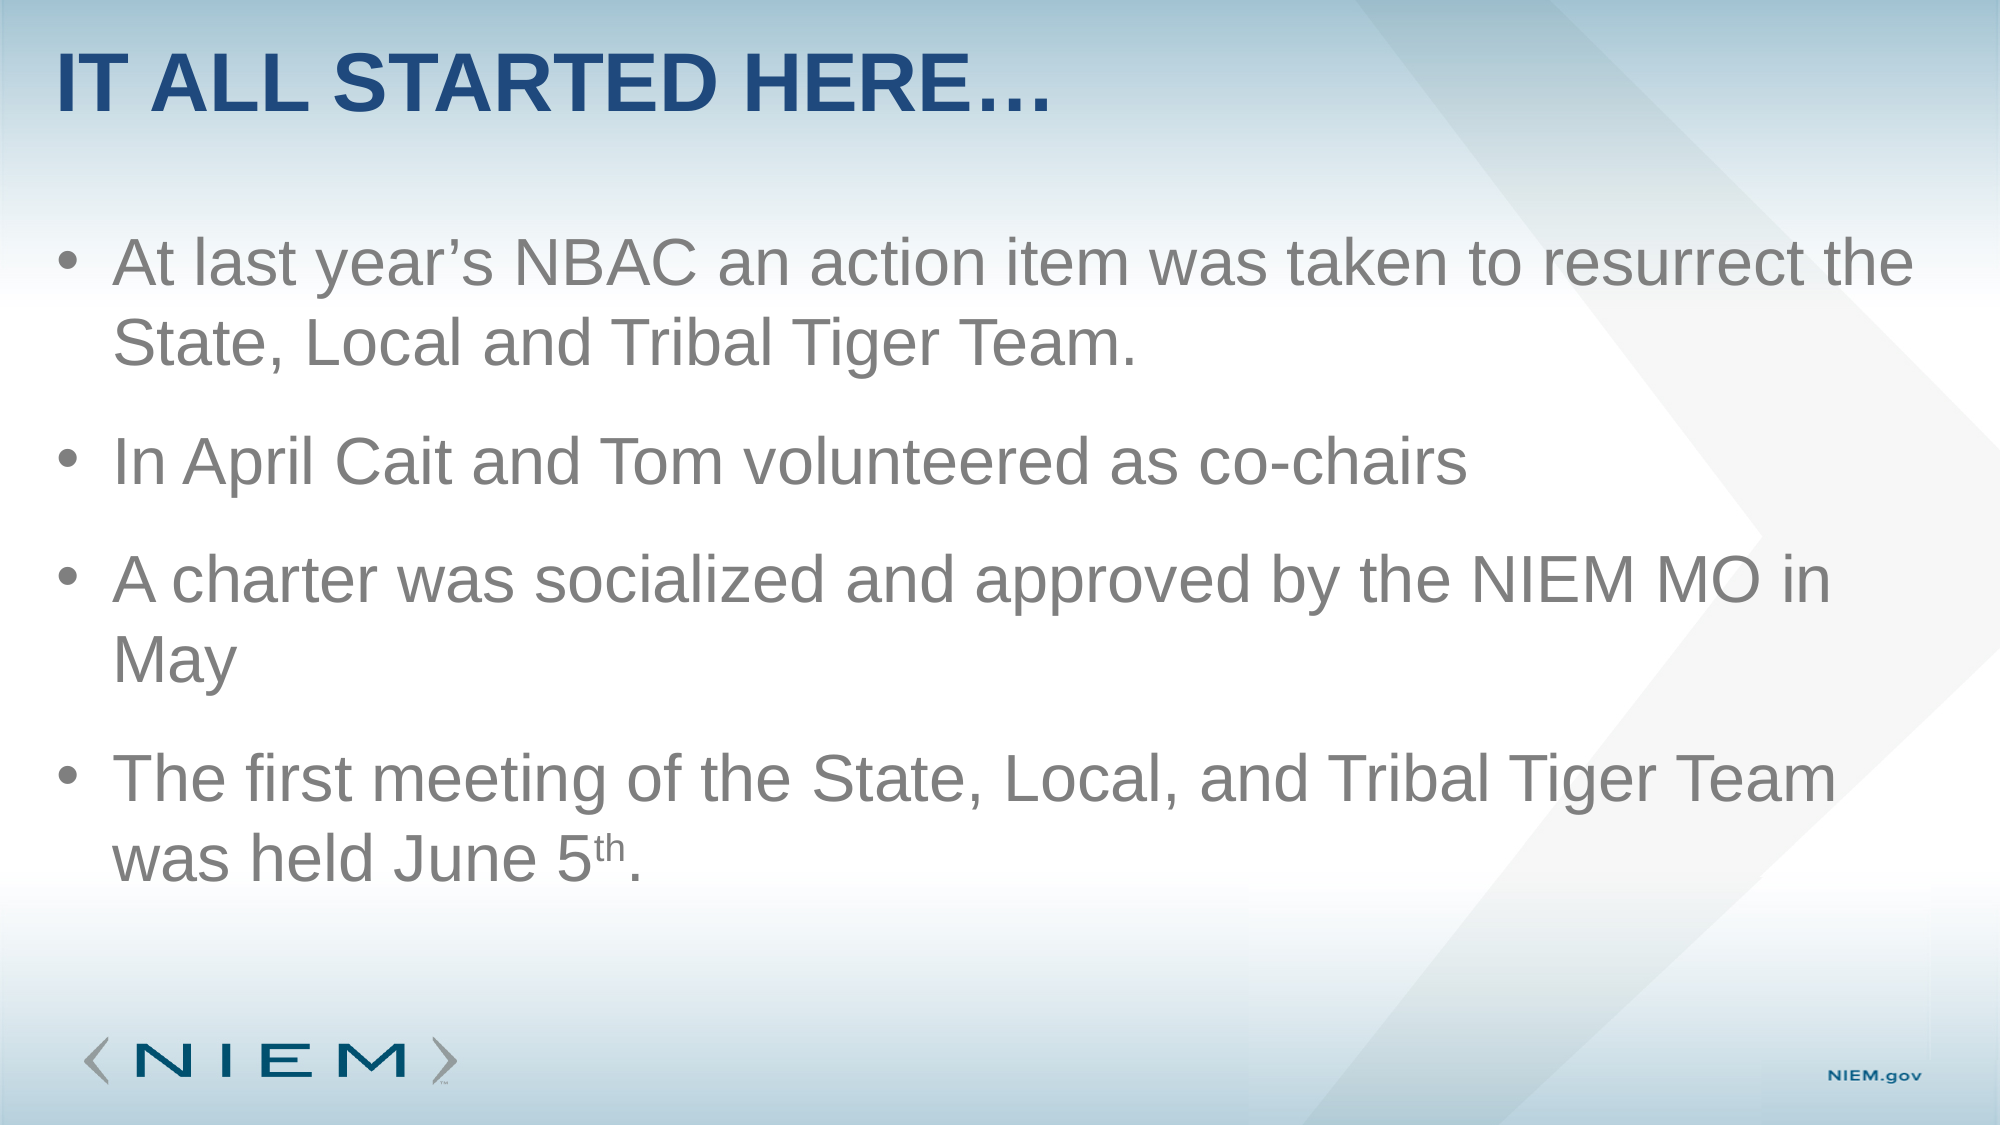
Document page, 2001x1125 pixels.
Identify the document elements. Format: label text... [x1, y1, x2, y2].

title It all Started HERE… [40, 39, 1386, 178]
list At last year’s NBAC an action item was taken to resurrect the State, Local and Tribal Tiger Team. In April Cait and Tom volunteered as co-chairs A charter was socialized and approved by the NIEM MO in May The first meeting of the State, Local, and Tribal Tiger Team was held June 5th. [41, 211, 1944, 926]
picture [0, 0, 2000, 1125]
